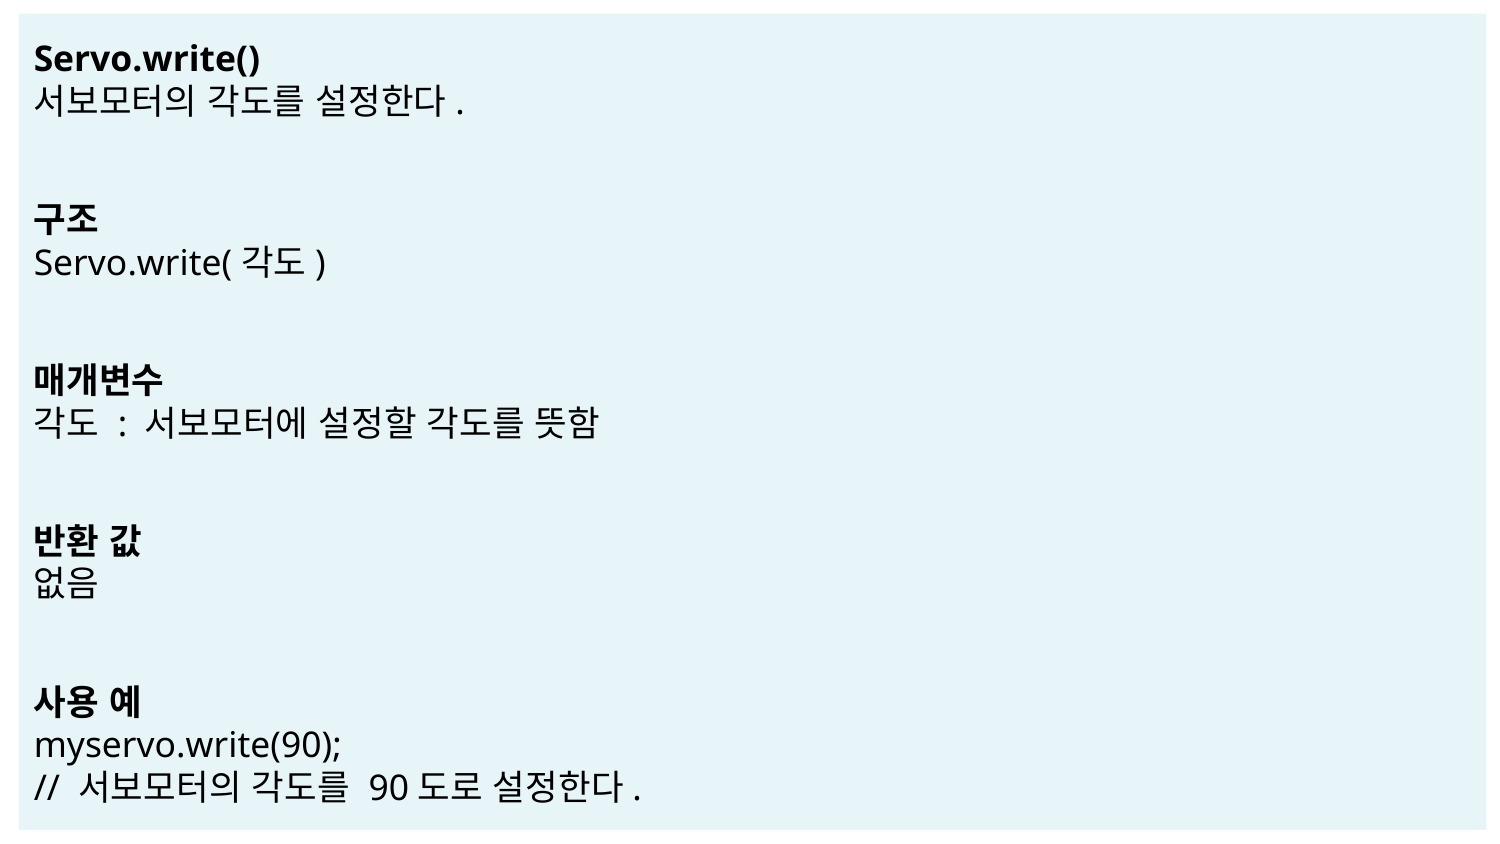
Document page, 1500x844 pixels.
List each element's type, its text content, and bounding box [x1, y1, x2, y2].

list Servo.write() 서보모터의 각도를 설정한다. 구조 Servo.write(각도) 매개변수 각도 : 서보모터에 설정할 각도를 뜻함 반환 값 없음 사용 예 myservo.write(90); // 서보모터의 각도를 90도로 설정한다. [18, 13, 1487, 830]
